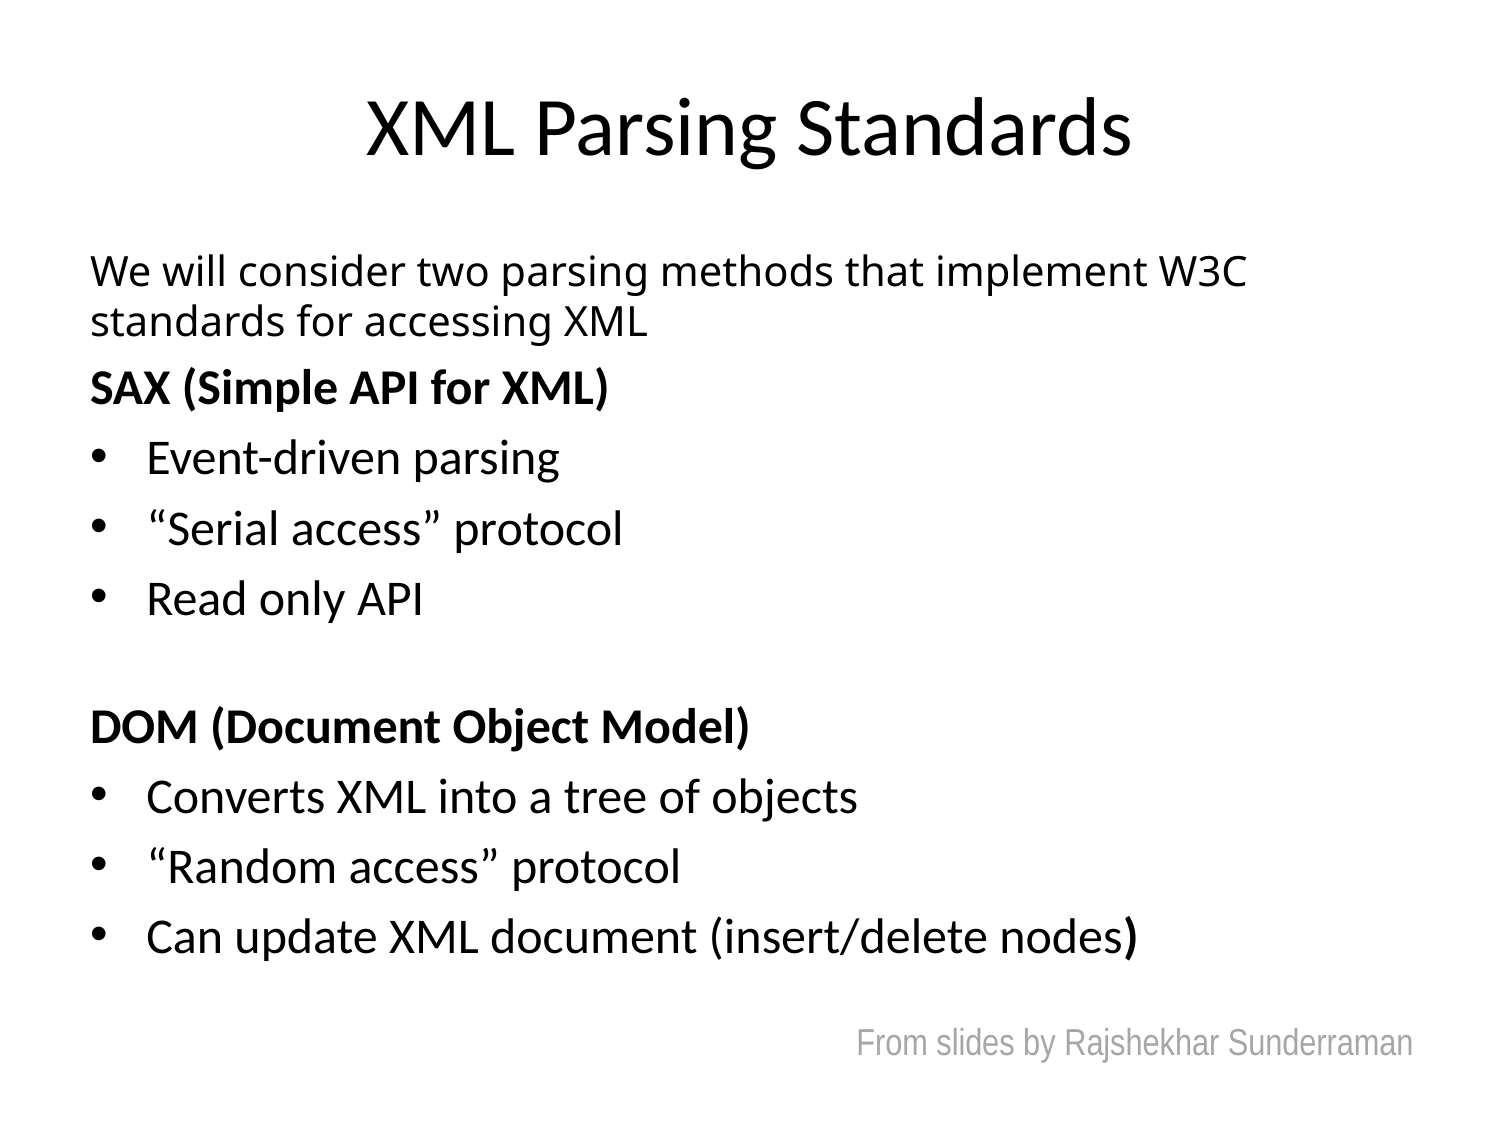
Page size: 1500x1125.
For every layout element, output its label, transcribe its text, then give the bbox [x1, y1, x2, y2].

text_box From slides by Rajshekhar Sunderraman [841, 1010, 1429, 1071]
title XML Parsing Standards [75, 45, 1425, 200]
list We will consider two parsing methods that implement W3C standards for accessing XML SAX (Simple API for XML) Event-driven parsing “Serial access” protocol Read only API DOM (Document Object Model) Converts XML into a tree of objects “Random access” protocol Can update XML document (insert/delete nodes) [75, 237, 1425, 1038]
